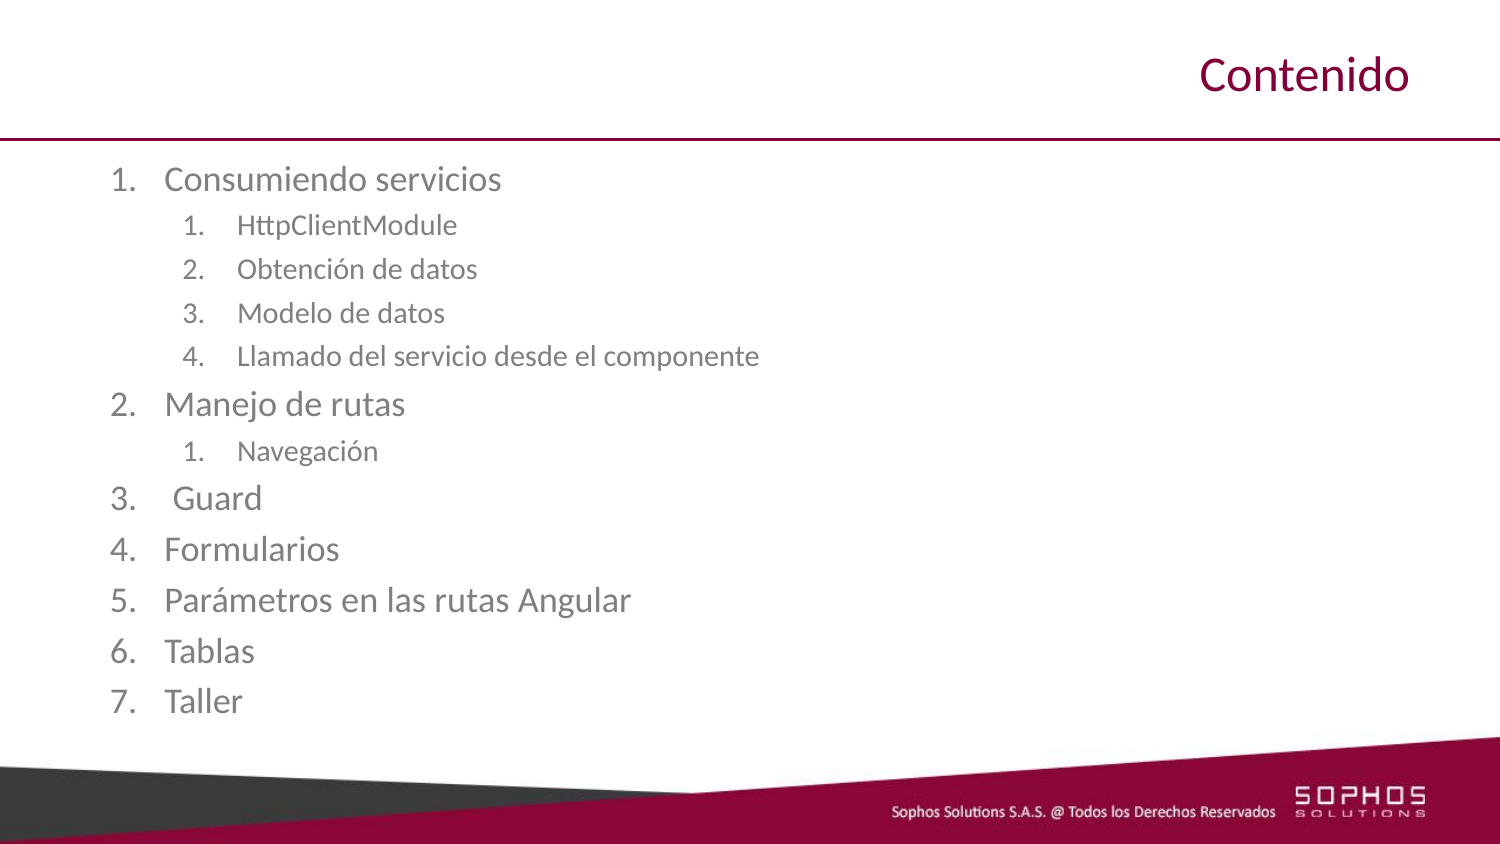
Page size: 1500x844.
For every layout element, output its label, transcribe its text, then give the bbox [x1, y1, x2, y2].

title Contenido [74, 14, 1425, 130]
picture [0, 141, 1500, 844]
list Consumiendo servicios HttpClientModule Obtención de datos Modelo de datos Llamado del servicio desde el componente Manejo de rutas Navegación Guard Formularios Parámetros en las rutas Angular Tablas Taller [76, 147, 1425, 732]
picture [0, 0, 1500, 138]
